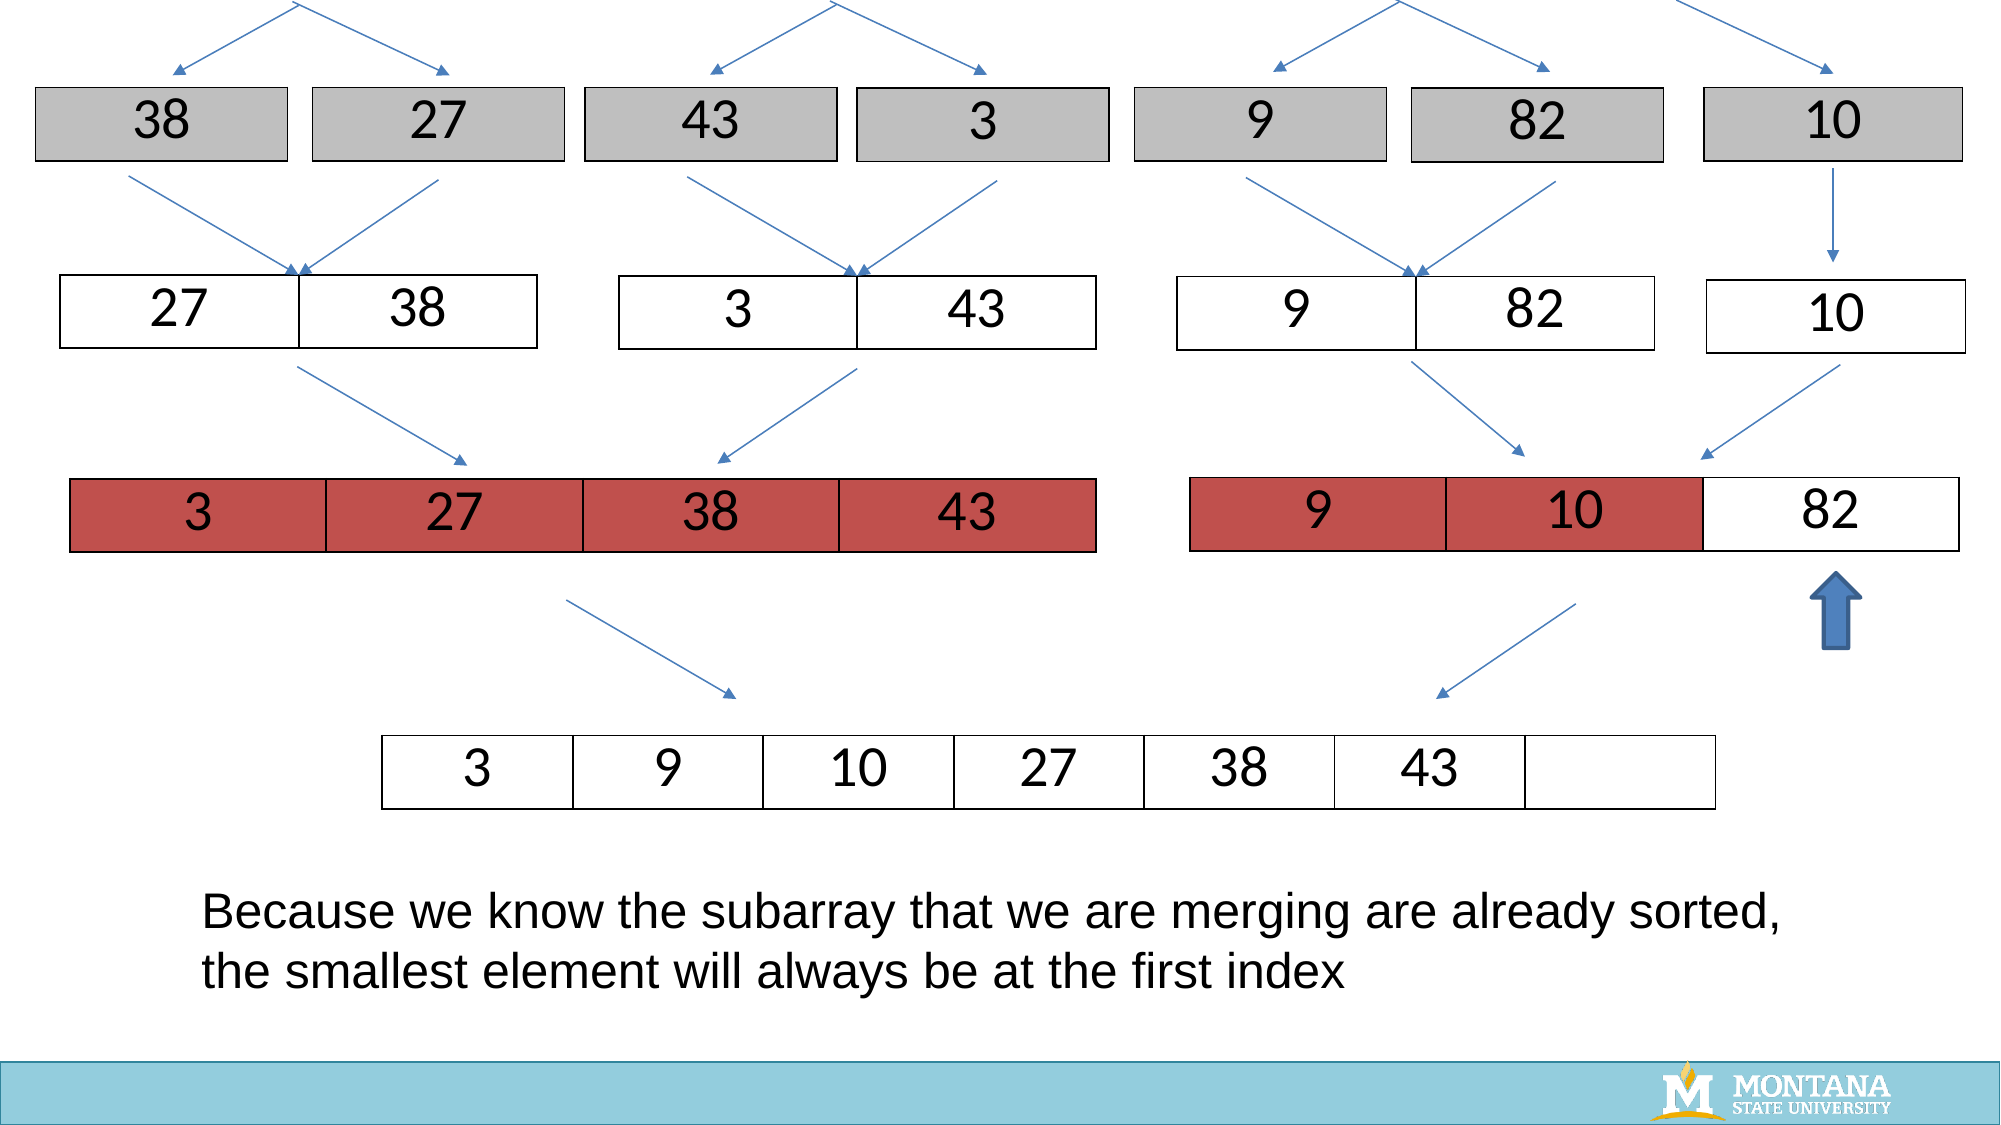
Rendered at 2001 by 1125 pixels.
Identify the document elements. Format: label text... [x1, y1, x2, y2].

table_header 27 [313, 88, 564, 160]
text_box Because we know the subarray that we are merging are already sorted, the smallest element will always be at the first index [186, 870, 1814, 1006]
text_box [1411, 361, 1526, 457]
table_header 10 [764, 736, 953, 808]
table_header 9 [574, 736, 762, 808]
table_header 82 [1412, 89, 1663, 161]
table_header 10 [1447, 478, 1702, 550]
table_header 10 [1707, 281, 1965, 352]
table_header 9 [1191, 478, 1445, 550]
table_header 38 [1145, 736, 1334, 808]
table_header 38 [36, 88, 287, 160]
table_header 43 [858, 277, 1095, 348]
table_header 38 [584, 480, 838, 551]
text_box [857, 180, 998, 277]
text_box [566, 599, 737, 700]
picture [1649, 1060, 1892, 1122]
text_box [829, 0, 988, 75]
table_header 3 [71, 480, 325, 551]
table_header 10 [1705, 88, 1962, 160]
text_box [1435, 603, 1577, 700]
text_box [1892, 1060, 2000, 1125]
table_header 3 [383, 736, 572, 808]
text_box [1676, 0, 1834, 74]
table_header 38 [300, 276, 536, 347]
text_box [687, 176, 858, 277]
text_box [297, 366, 468, 466]
table_header [1526, 736, 1715, 808]
table_header 9 [1178, 277, 1415, 349]
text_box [292, 1, 450, 76]
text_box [298, 179, 439, 276]
table_header 3 [858, 89, 1108, 161]
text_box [1392, 0, 1551, 73]
text_box [1809, 570, 1863, 651]
table_header 43 [586, 88, 836, 160]
table_header 82 [1417, 277, 1654, 349]
table_header 27 [955, 736, 1143, 808]
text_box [1272, 1, 1388, 73]
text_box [172, 5, 287, 76]
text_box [1415, 181, 1557, 277]
table_header 27 [327, 480, 582, 551]
table_header 3 [620, 277, 856, 348]
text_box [1245, 177, 1417, 277]
table_header 82 [1704, 478, 1958, 550]
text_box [0, 1060, 1647, 1125]
table_header 9 [1135, 88, 1386, 160]
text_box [1700, 364, 1841, 461]
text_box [709, 4, 825, 75]
table_header 43 [1335, 736, 1524, 808]
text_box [128, 175, 299, 276]
table_header 43 [840, 480, 1095, 551]
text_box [717, 368, 858, 464]
table_header 27 [61, 276, 298, 347]
